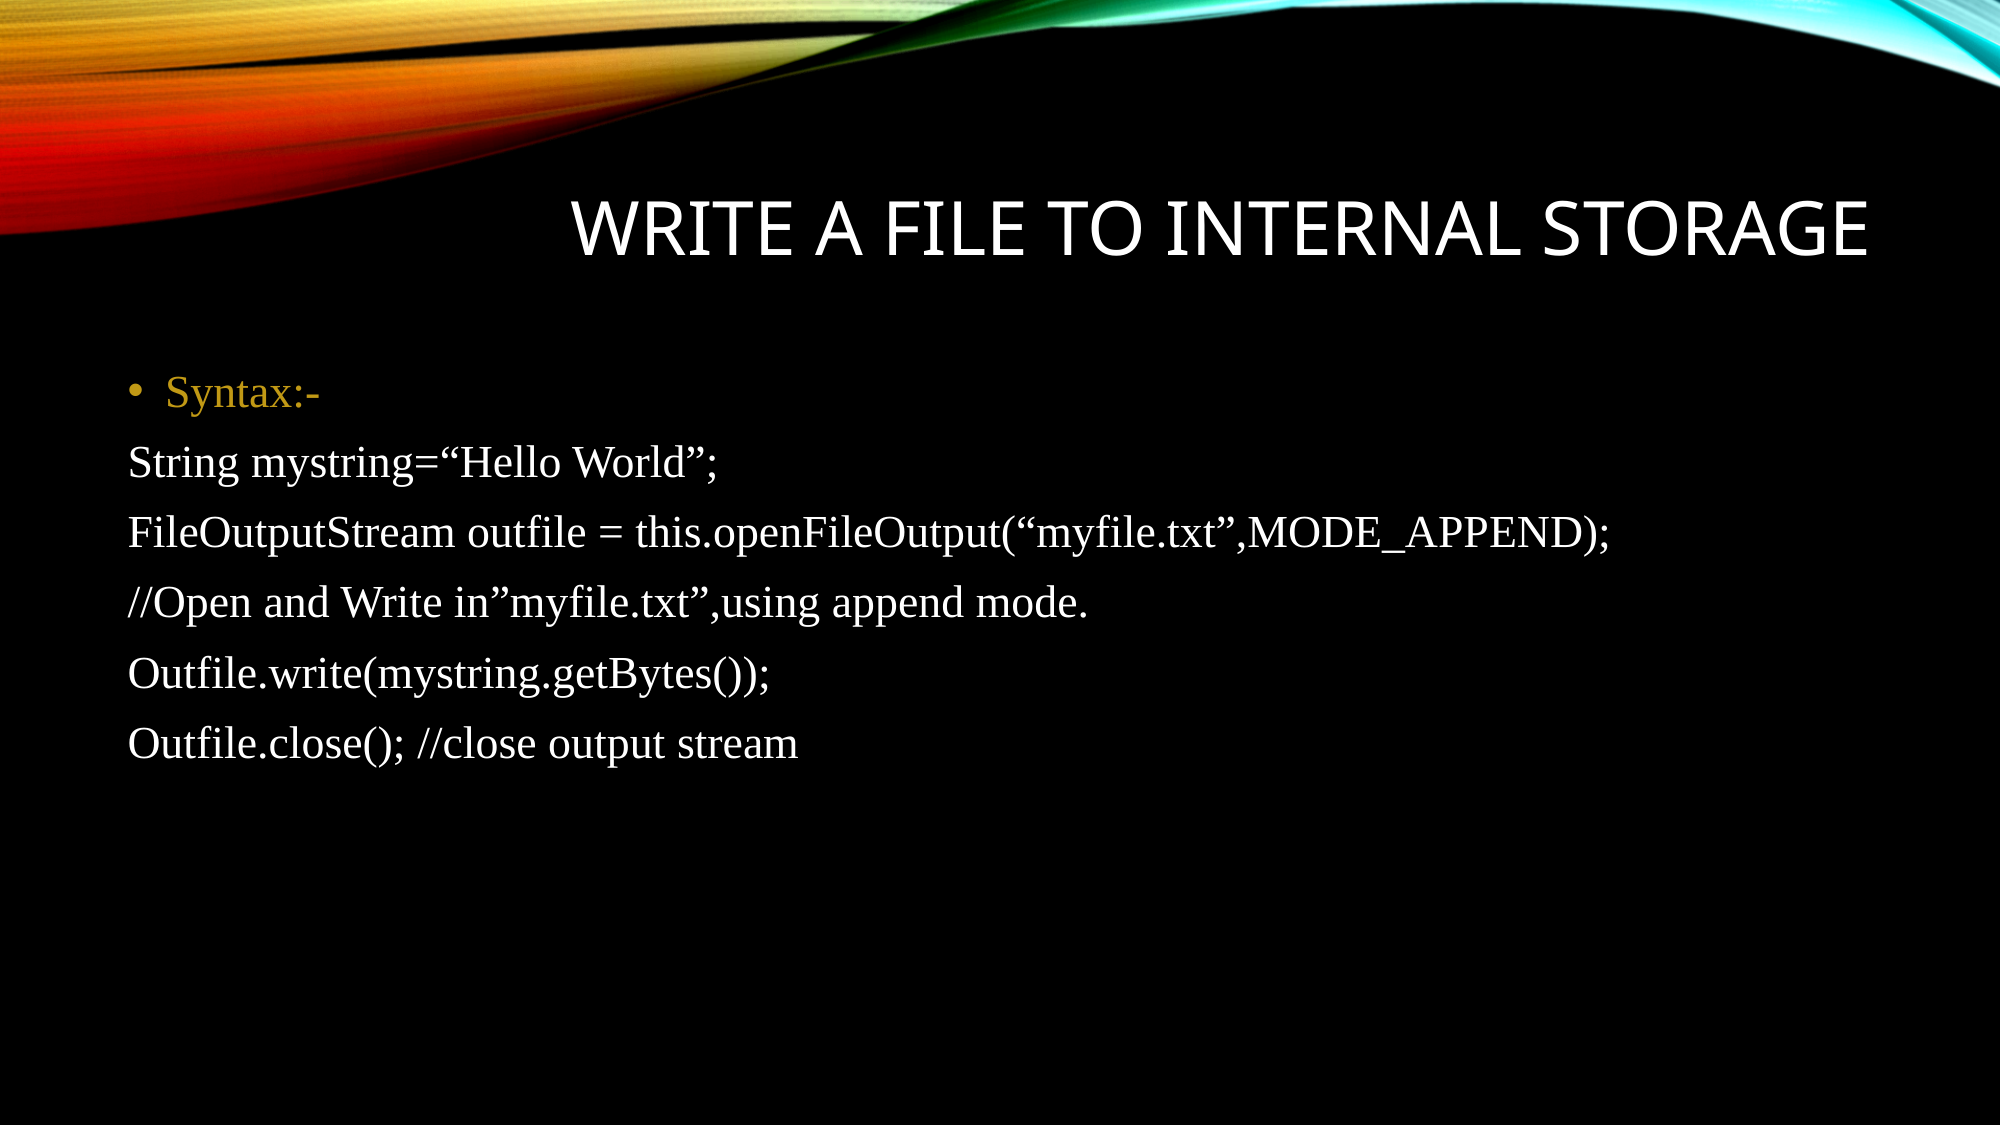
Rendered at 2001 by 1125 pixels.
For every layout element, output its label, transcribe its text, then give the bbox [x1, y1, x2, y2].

picture [0, 0, 2000, 237]
title Write a File to Internal Storage [474, 125, 1888, 338]
list Syntax:- String mystring=“Hello World”; FileOutputStream outfile = this.openFileOutput(“myfile.txt”,MODE_APPEND); //Open and Write in”myfile.txt”,using append mode. Outfile.write(mystring.getBytes()); Outfile.close(); //close output stream [112, 360, 1888, 1021]
